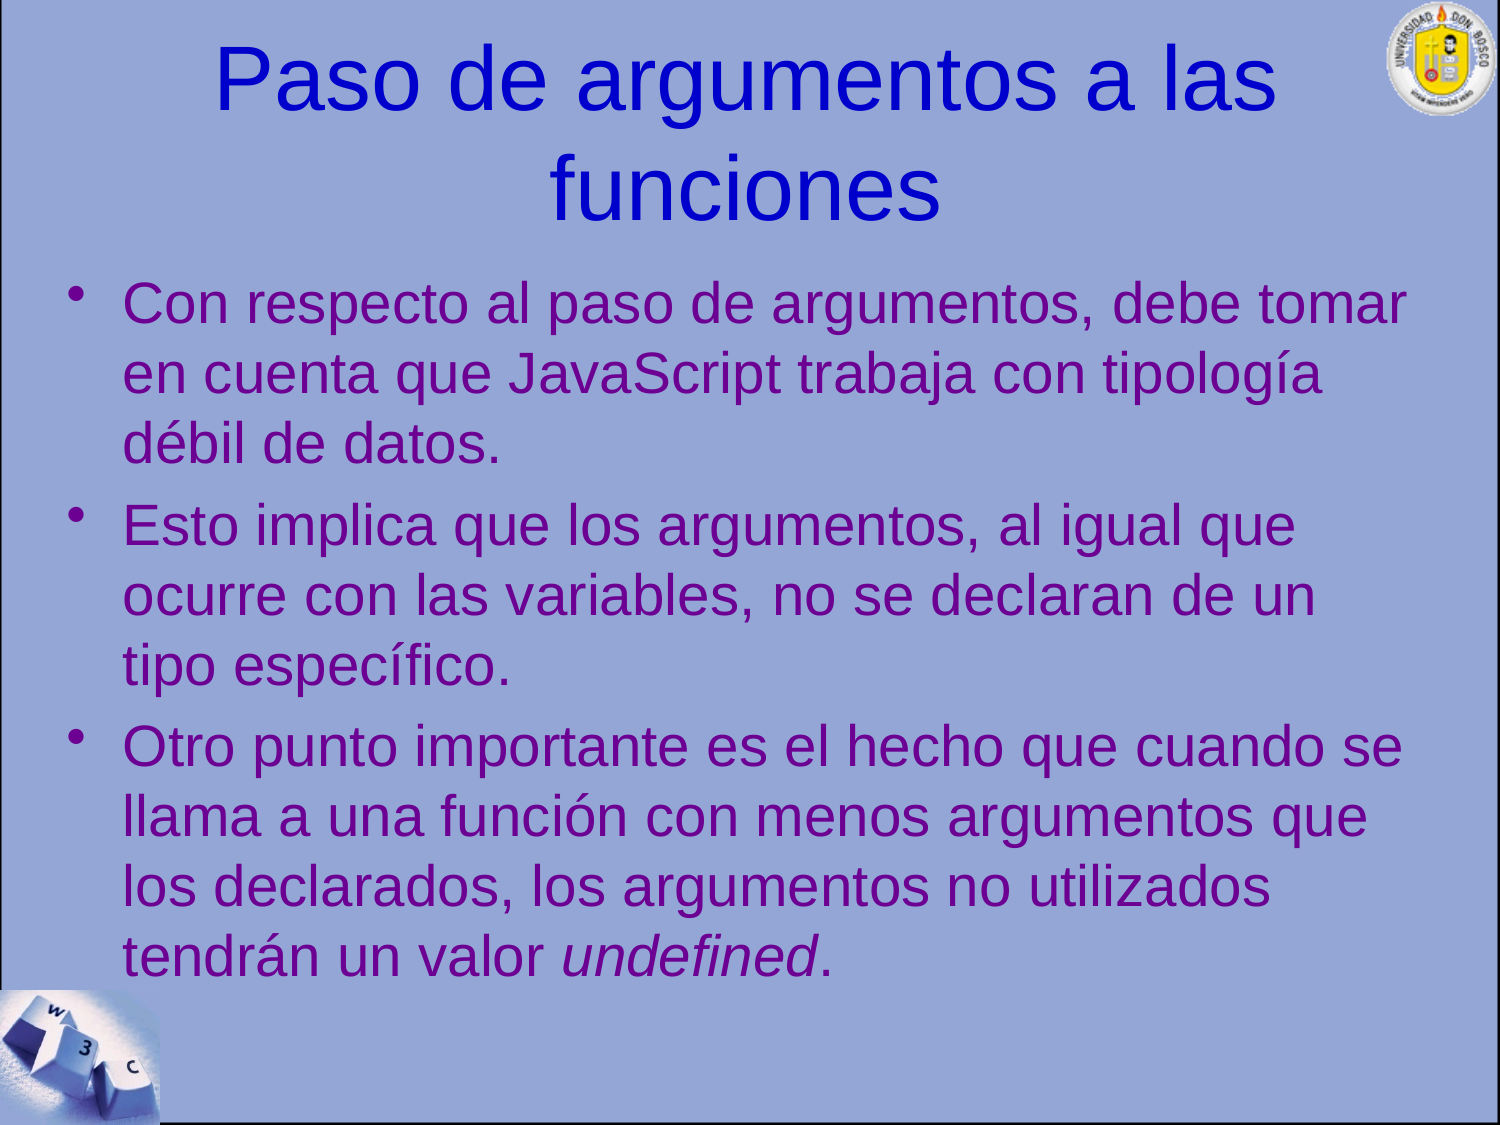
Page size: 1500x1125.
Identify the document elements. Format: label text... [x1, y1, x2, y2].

picture [0, 0, 1500, 1125]
title Paso de argumentos a las funciones [51, 35, 1442, 223]
list Con respecto al paso de argumentos, debe tomar en cuenta que JavaScript trabaja con tipología débil de datos. Esto implica que los argumentos, al igual que ocurre con las variables, no se declaran de un tipo específico. Otro punto importante es el hecho que cuando se llama a una función con menos argumentos que los declarados, los argumentos no utilizados tendrán un valor undefined. [51, 257, 1442, 1032]
